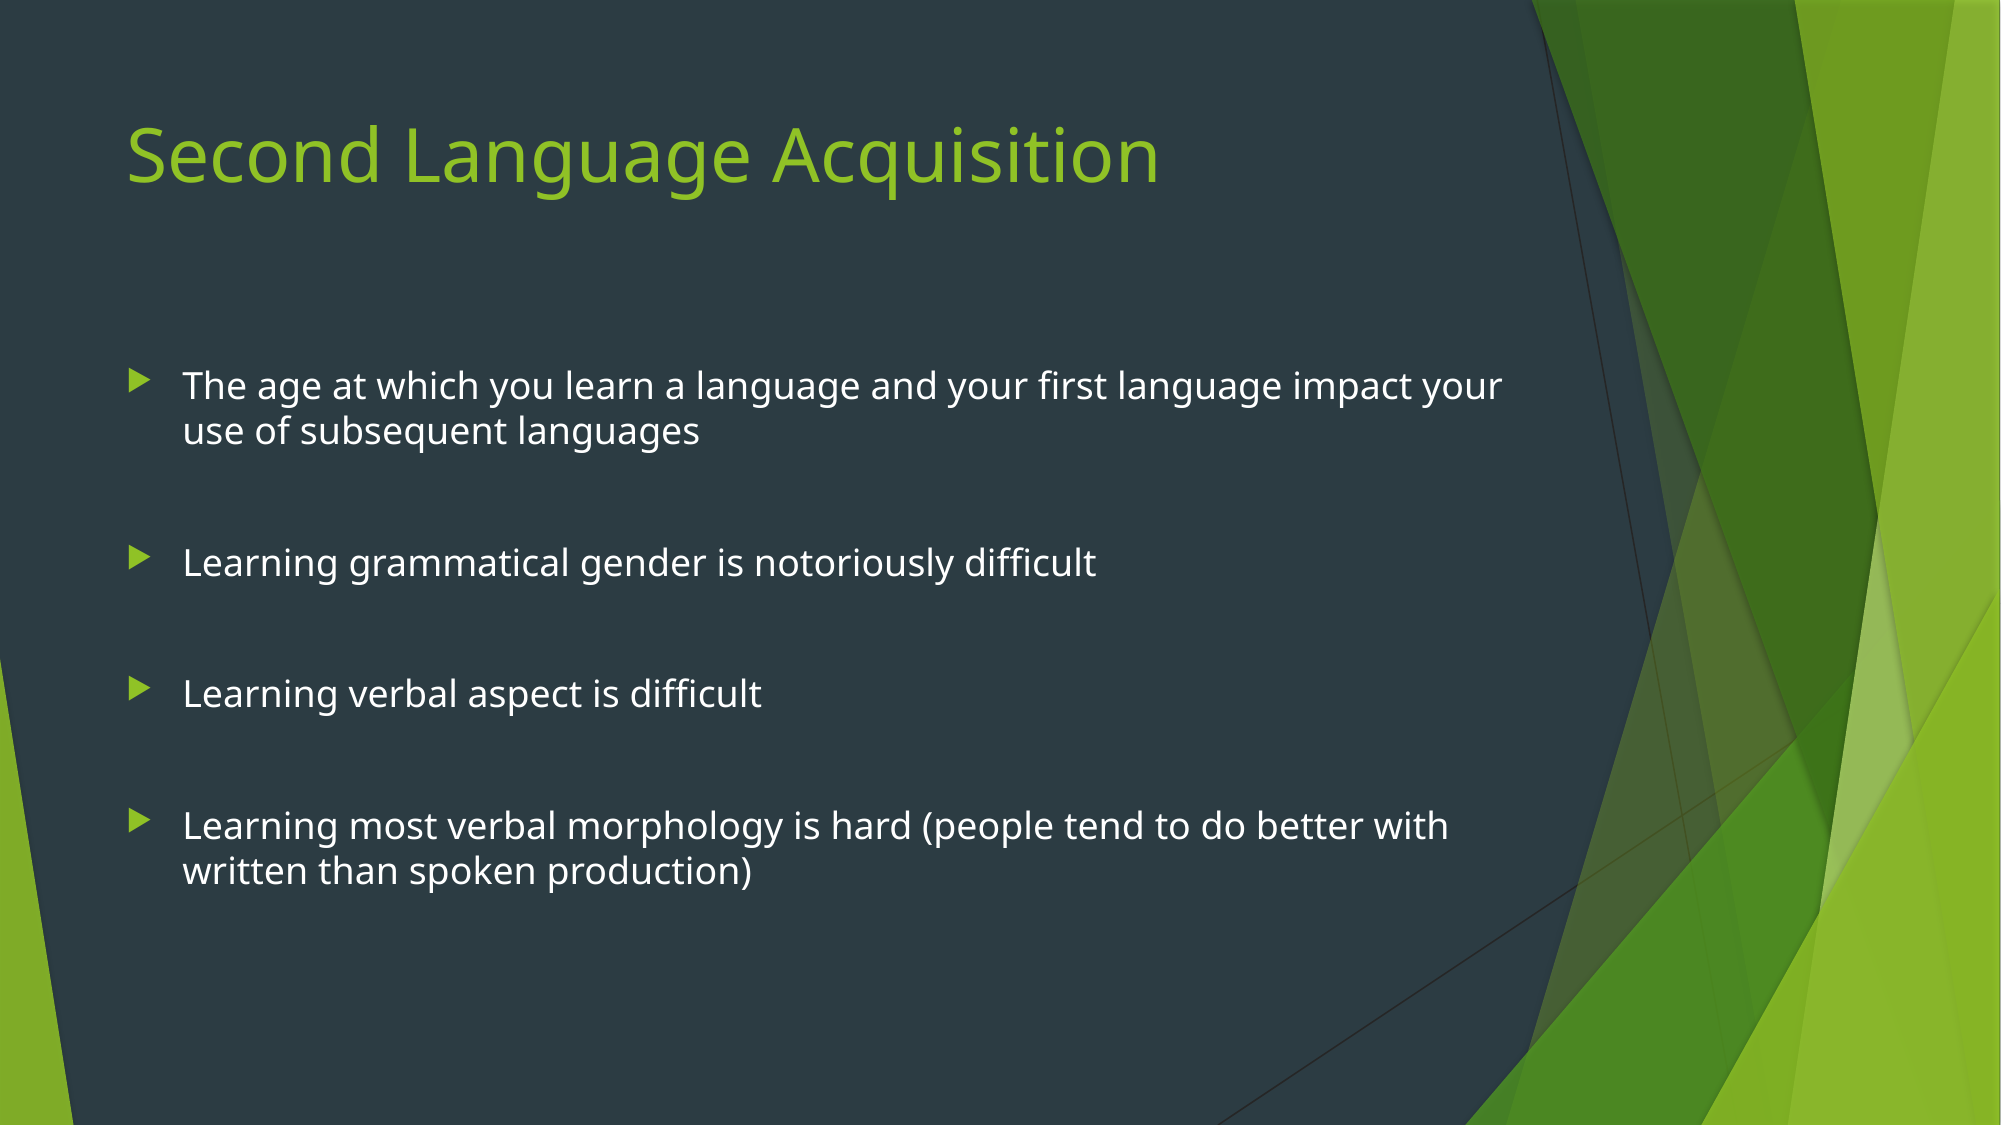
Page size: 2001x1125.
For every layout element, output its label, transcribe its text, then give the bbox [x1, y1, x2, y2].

title Second Language Acquisition [111, 99, 1522, 317]
list The age at which you learn a language and your first language impact your use of subsequent languages Learning grammatical gender is notoriously difficult Learning verbal aspect is difficult Learning most verbal morphology is hard (people tend to do better with written than spoken production) [111, 354, 1522, 992]
